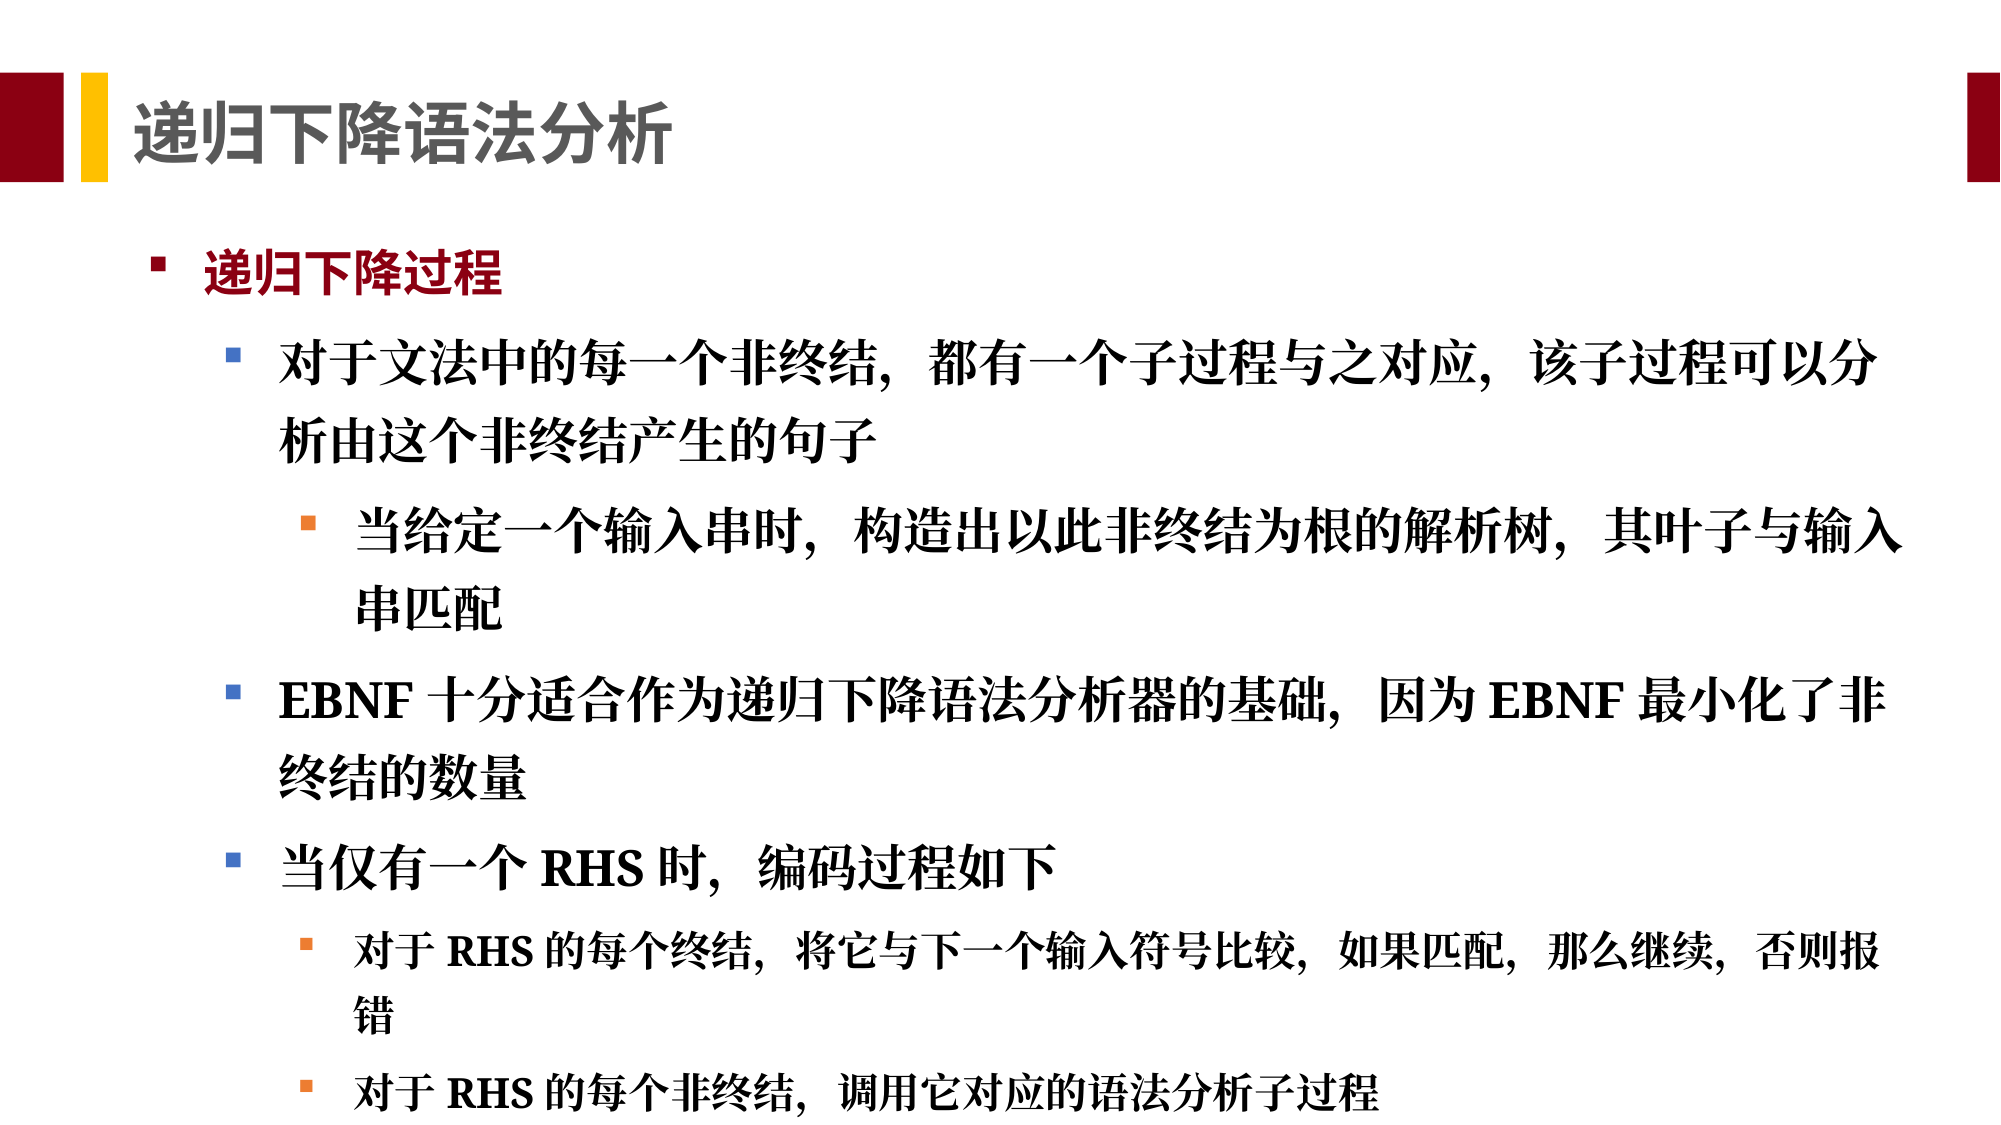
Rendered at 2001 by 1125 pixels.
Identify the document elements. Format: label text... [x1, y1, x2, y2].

text_box [1966, 71, 2000, 183]
text_box [80, 71, 109, 183]
text_box [0, 71, 65, 183]
text_box 递归下降语法分析 [132, 90, 1944, 172]
text_box 递归下降过程 对于文法中的每一个非终结，都有一个子过程与之对应，该子过程可以分析由这个非终结产生的句子 当给定一个输入串时，构造出以此非终结为根的解析树，其叶子与输入串匹配 EBNF十分适合作为递归下降语法分析器的基础，因为EBNF最小化了非终结的数量 当仅有一个RHS时，编码过程如下 对于RHS的每个终结，将它与下一个输入符号比较，如果匹配，那么继续，否则报错 对于RHS的每个非终结，调用它对应的语法分析子过程 [132, 203, 1926, 1125]
